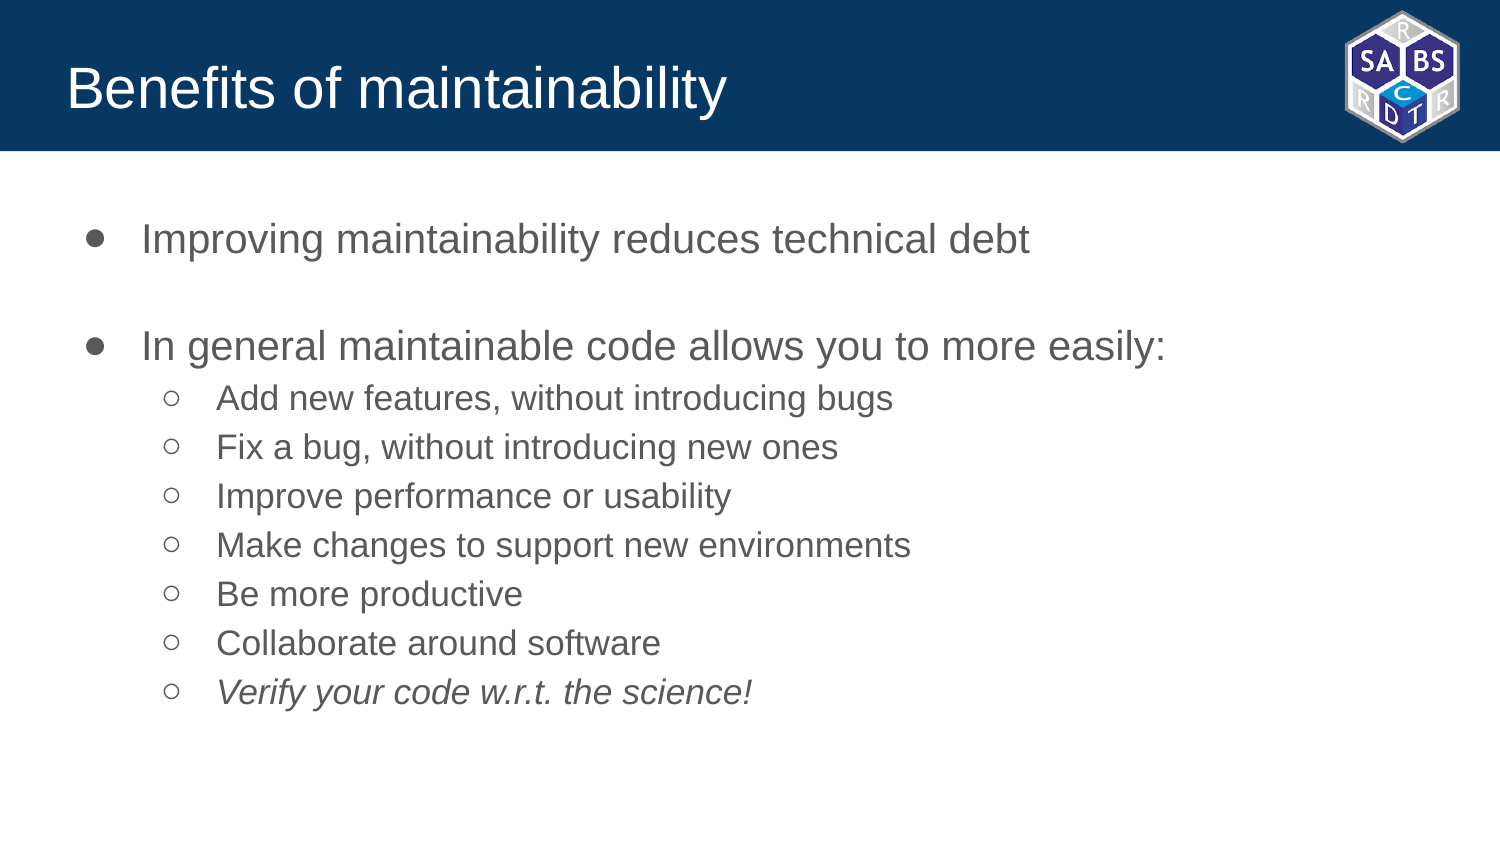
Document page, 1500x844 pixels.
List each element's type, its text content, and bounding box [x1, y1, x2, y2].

title Benefits of maintainability [51, 35, 1449, 130]
picture [1327, 0, 1479, 152]
list Improving maintainability reduces technical debt In general maintainable code allows you to more easily: Add new features, without introducing bugs Fix a bug, without introducing new ones Improve performance or usability Make changes to support new environments Be more productive Collaborate around software Verify your code w.r.t. the science! [51, 189, 1449, 750]
